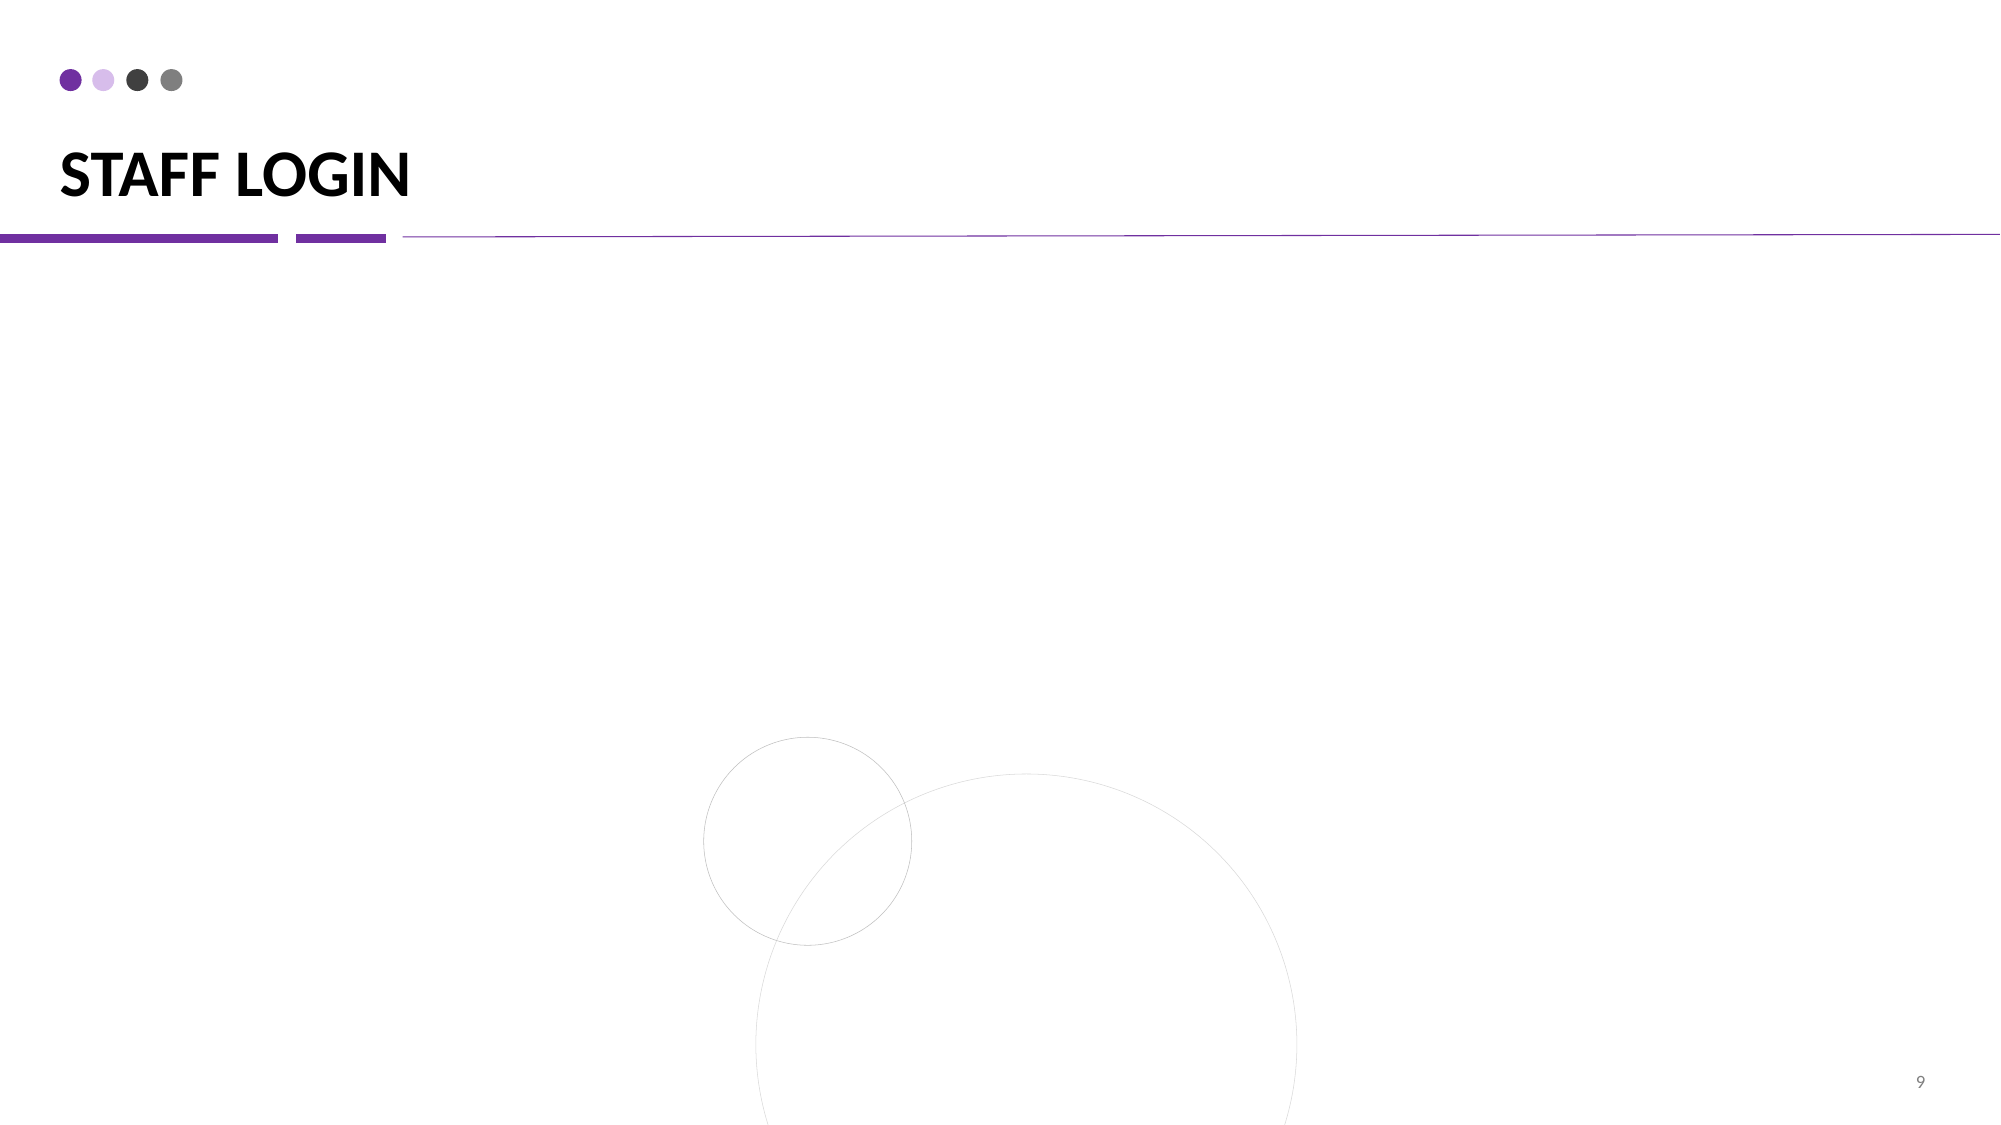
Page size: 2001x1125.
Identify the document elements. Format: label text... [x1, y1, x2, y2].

title STAFF LOGIN [59, 59, 1941, 211]
slide_number 9 [1490, 1060, 1941, 1102]
